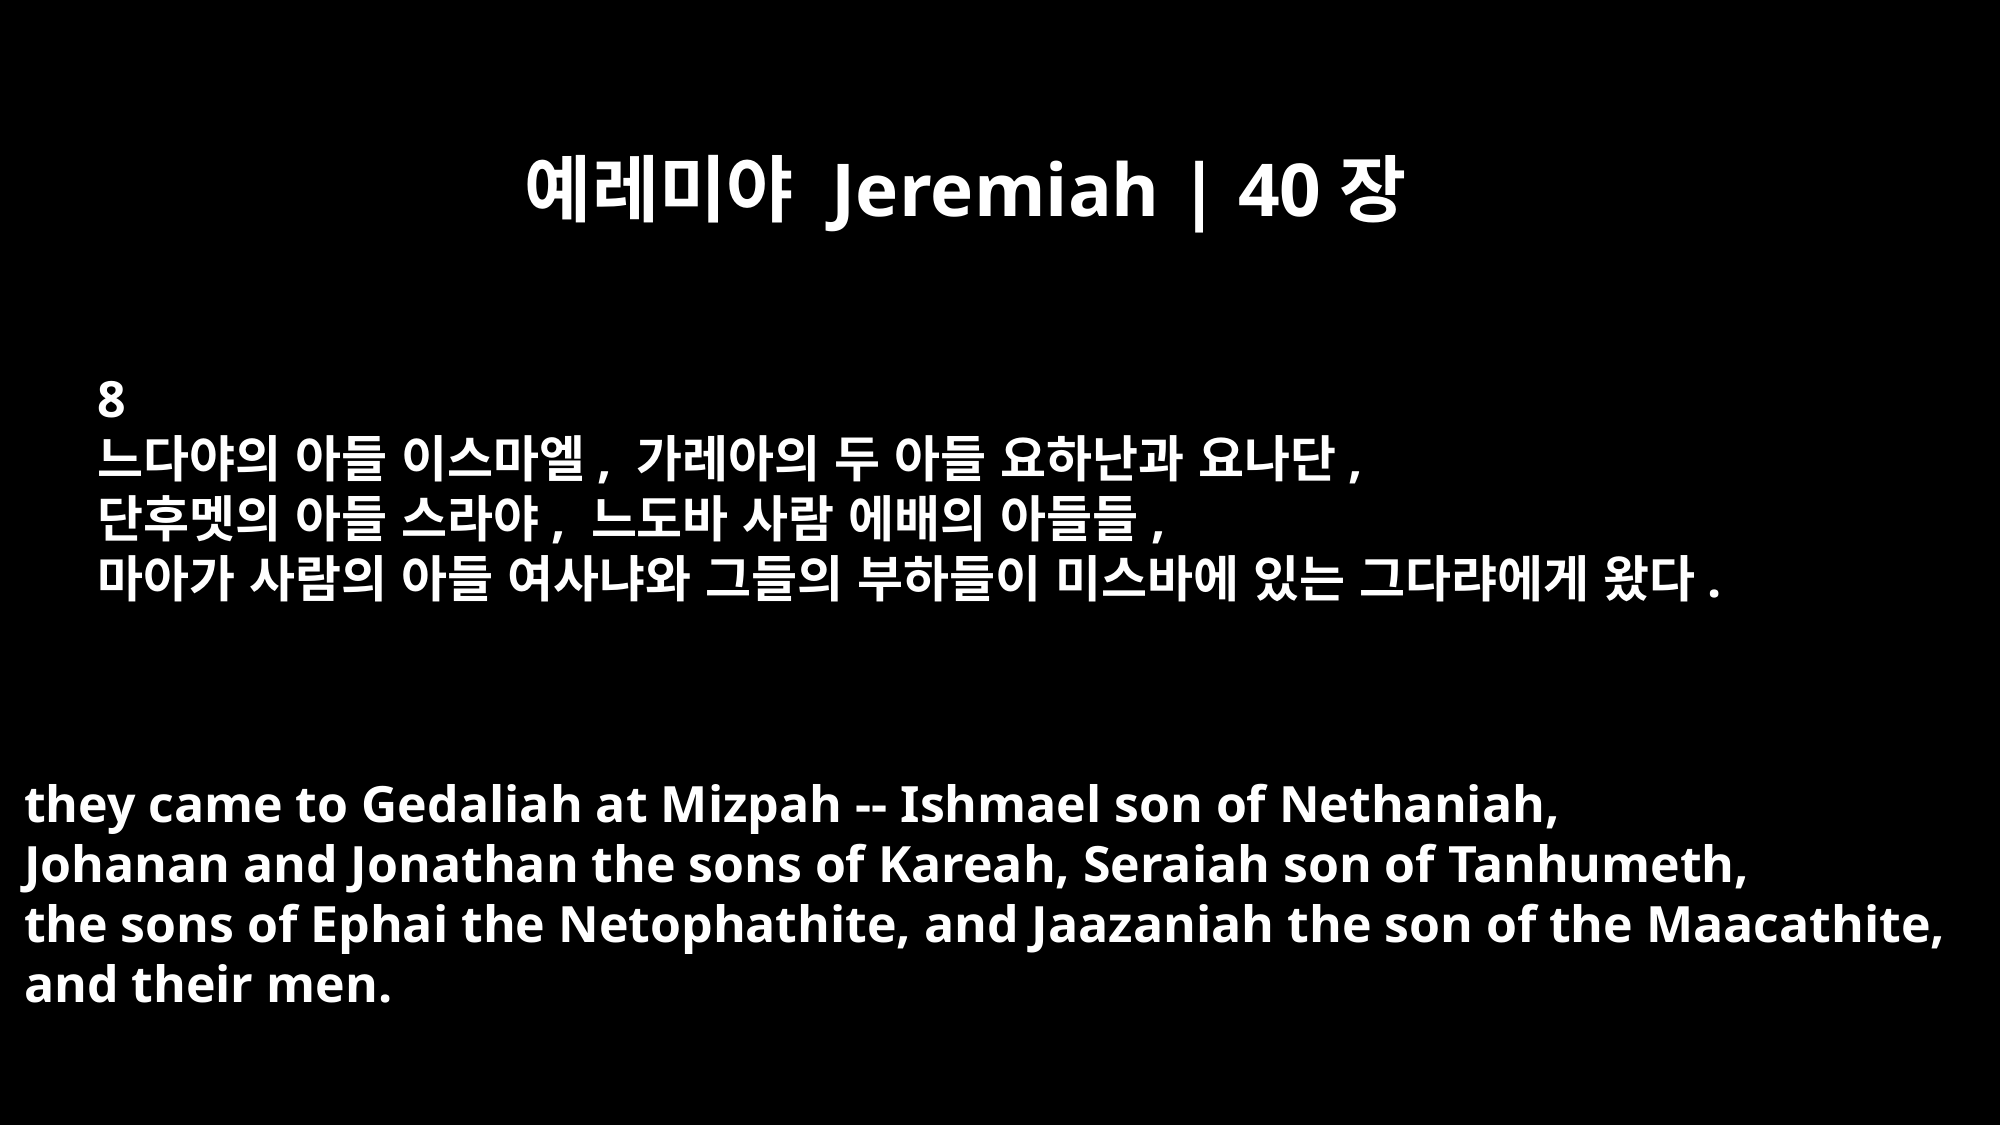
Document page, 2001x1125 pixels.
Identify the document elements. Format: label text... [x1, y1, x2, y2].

text_box they came to Gedaliah at Mizpah -- Ishmael son of Nethaniah, Johanan and Jonathan the sons of Kareah, Seraiah son of Tanhumeth, the sons of Ephai the Netophathite, and Jaazaniah the son of the Maacathite, and their men. [9, 764, 1961, 1020]
text_box 예레미야 Jeremiah | 40장 [510, 136, 1422, 239]
text_box 8 느다야의 아들 이스마엘, 가레아의 두 아들 요하난과 요나단, 단후멧의 아들 스라야, 느도바 사람 에배의 아들들, 마아가 사람의 아들 여사냐와 그들의 부하들이 미스바에 있는 그다랴에게 왔다. [83, 359, 1737, 615]
